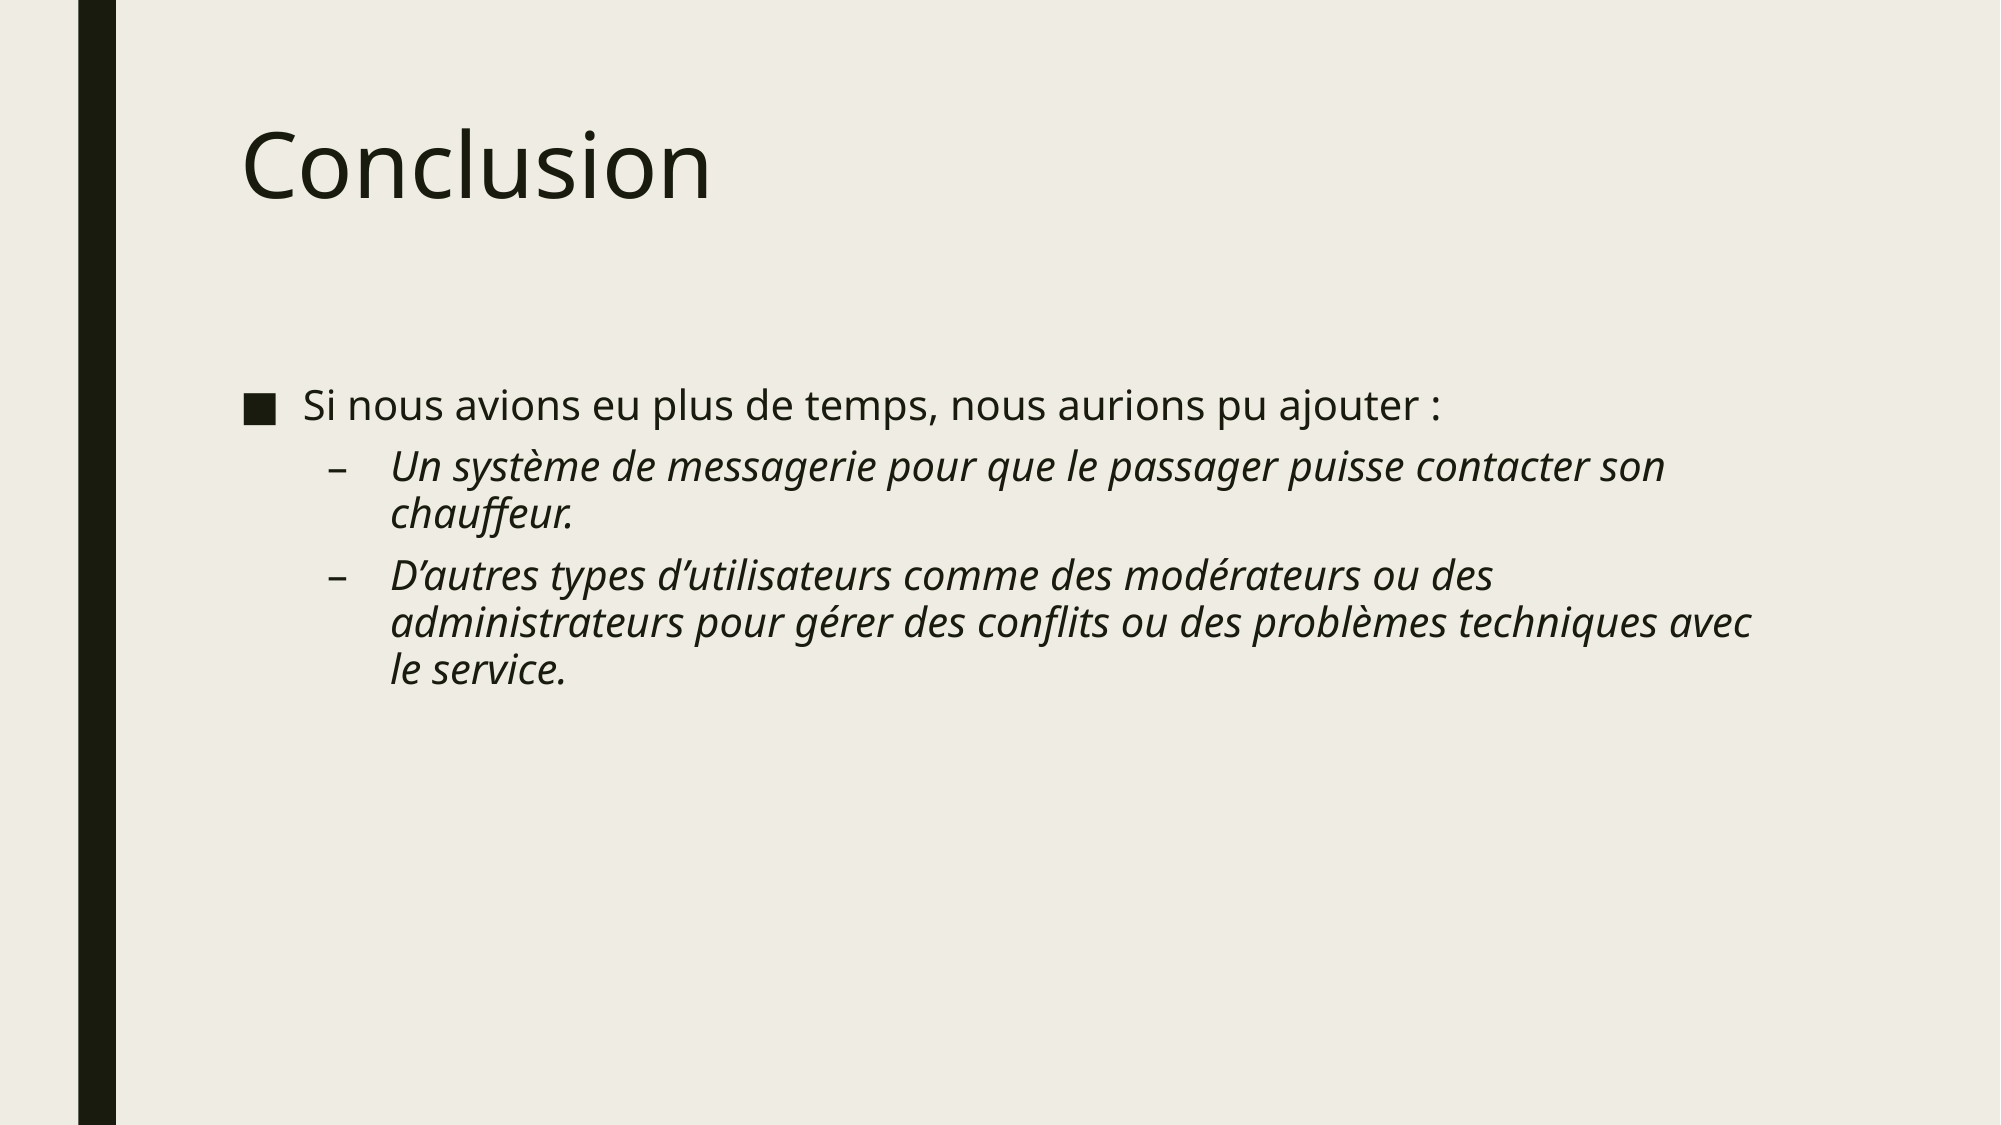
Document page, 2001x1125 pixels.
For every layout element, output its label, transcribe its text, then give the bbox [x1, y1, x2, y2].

title Conclusion [225, 112, 1800, 357]
list Si nous avions eu plus de temps, nous aurions pu ajouter : Un système de messagerie pour que le passager puisse contacter son chauffeur. D’autres types d’utilisateurs comme des modérateurs ou des administrateurs pour gérer des conflits ou des problèmes techniques avec le service. [225, 375, 1800, 963]
